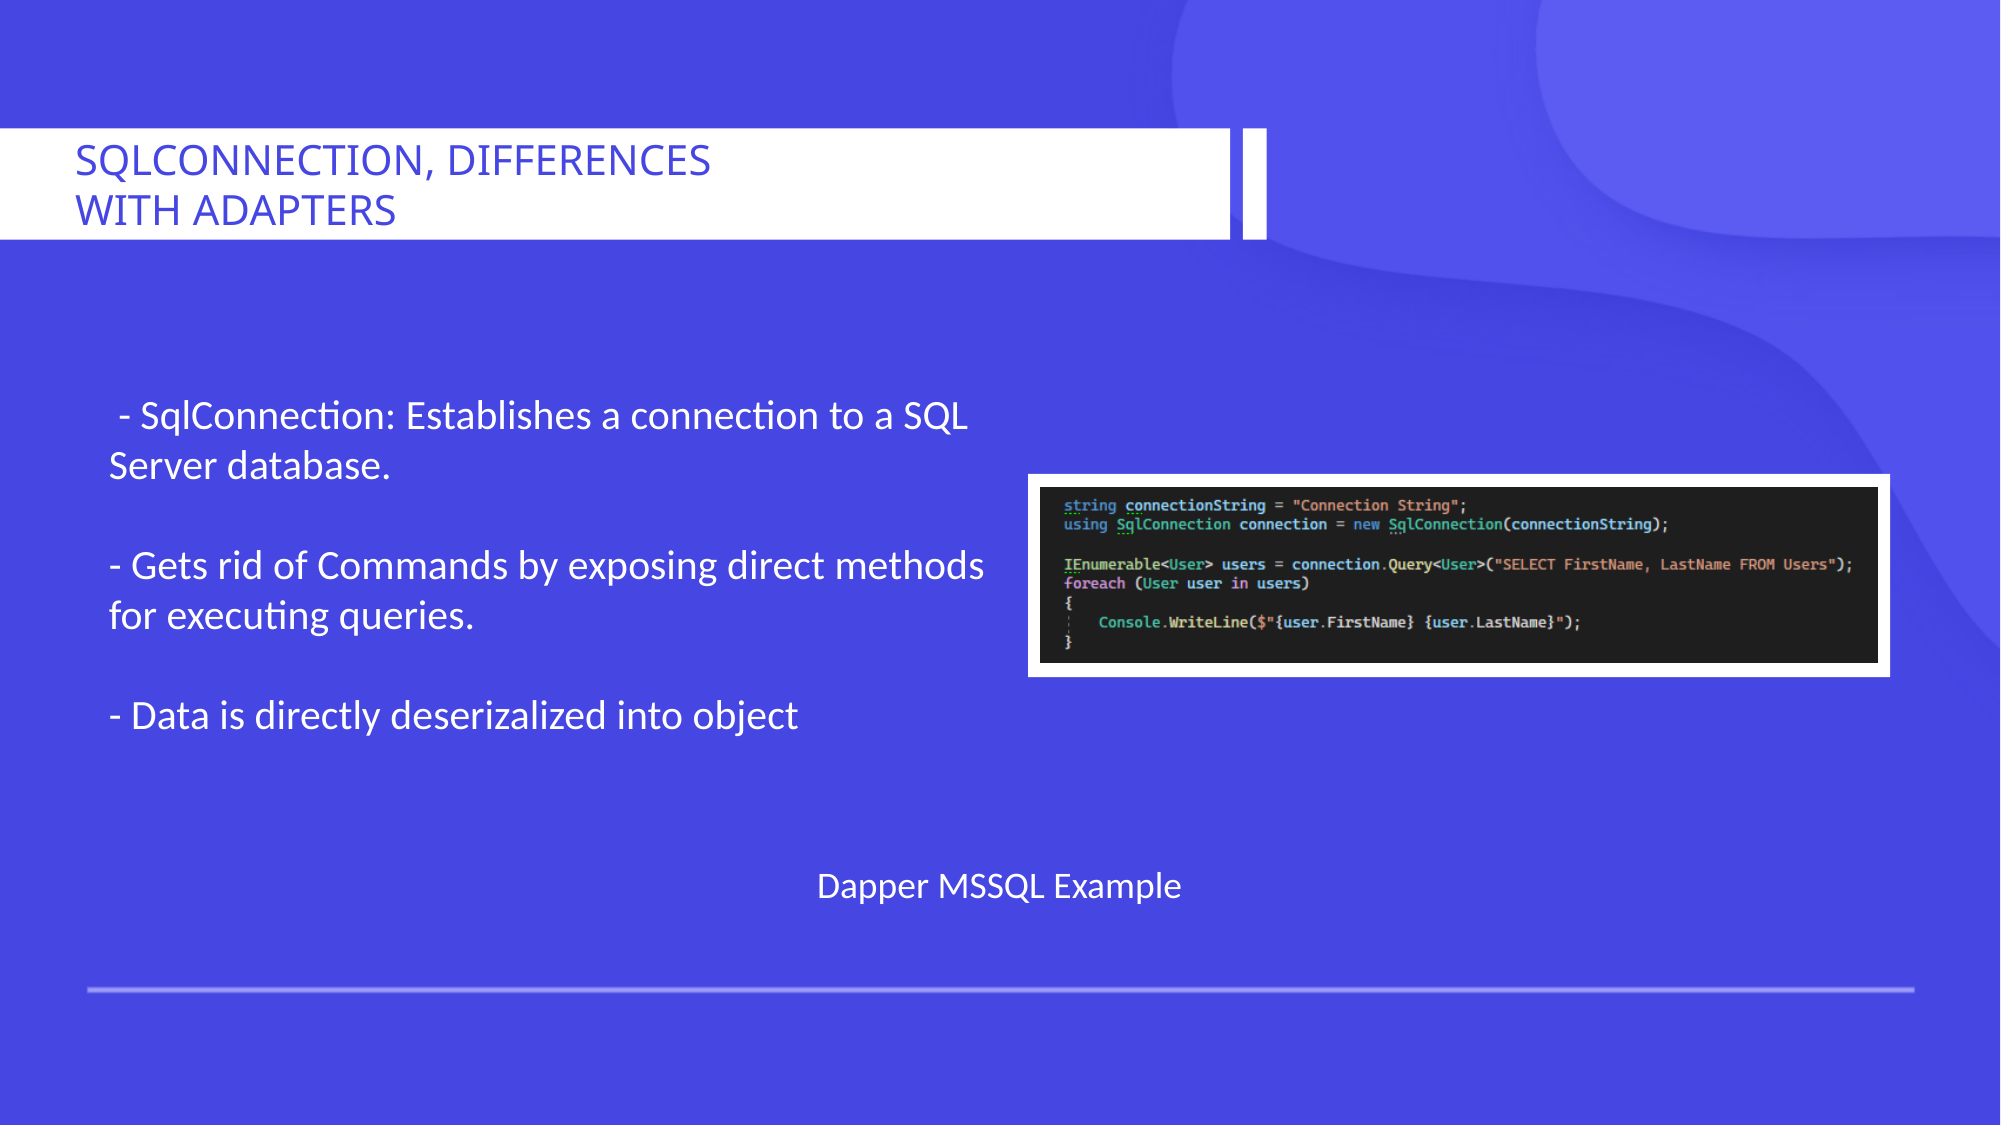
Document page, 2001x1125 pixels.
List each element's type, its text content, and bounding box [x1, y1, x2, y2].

text_box SQLCONNECTION, DIFFERENCES WITH ADAPTERS [0, 127, 1231, 241]
text_box [1242, 127, 1268, 241]
text_box [1027, 473, 1891, 678]
picture [0, 0, 2001, 1125]
text_box - SqlConnection: Establishes a connection to a SQL Server database. - Gets rid of Commands by exposing direct methods for executing queries. - Data is directly deserizalized into object [94, 380, 1048, 746]
text_box Dapper MSSQL Example [802, 854, 1198, 914]
